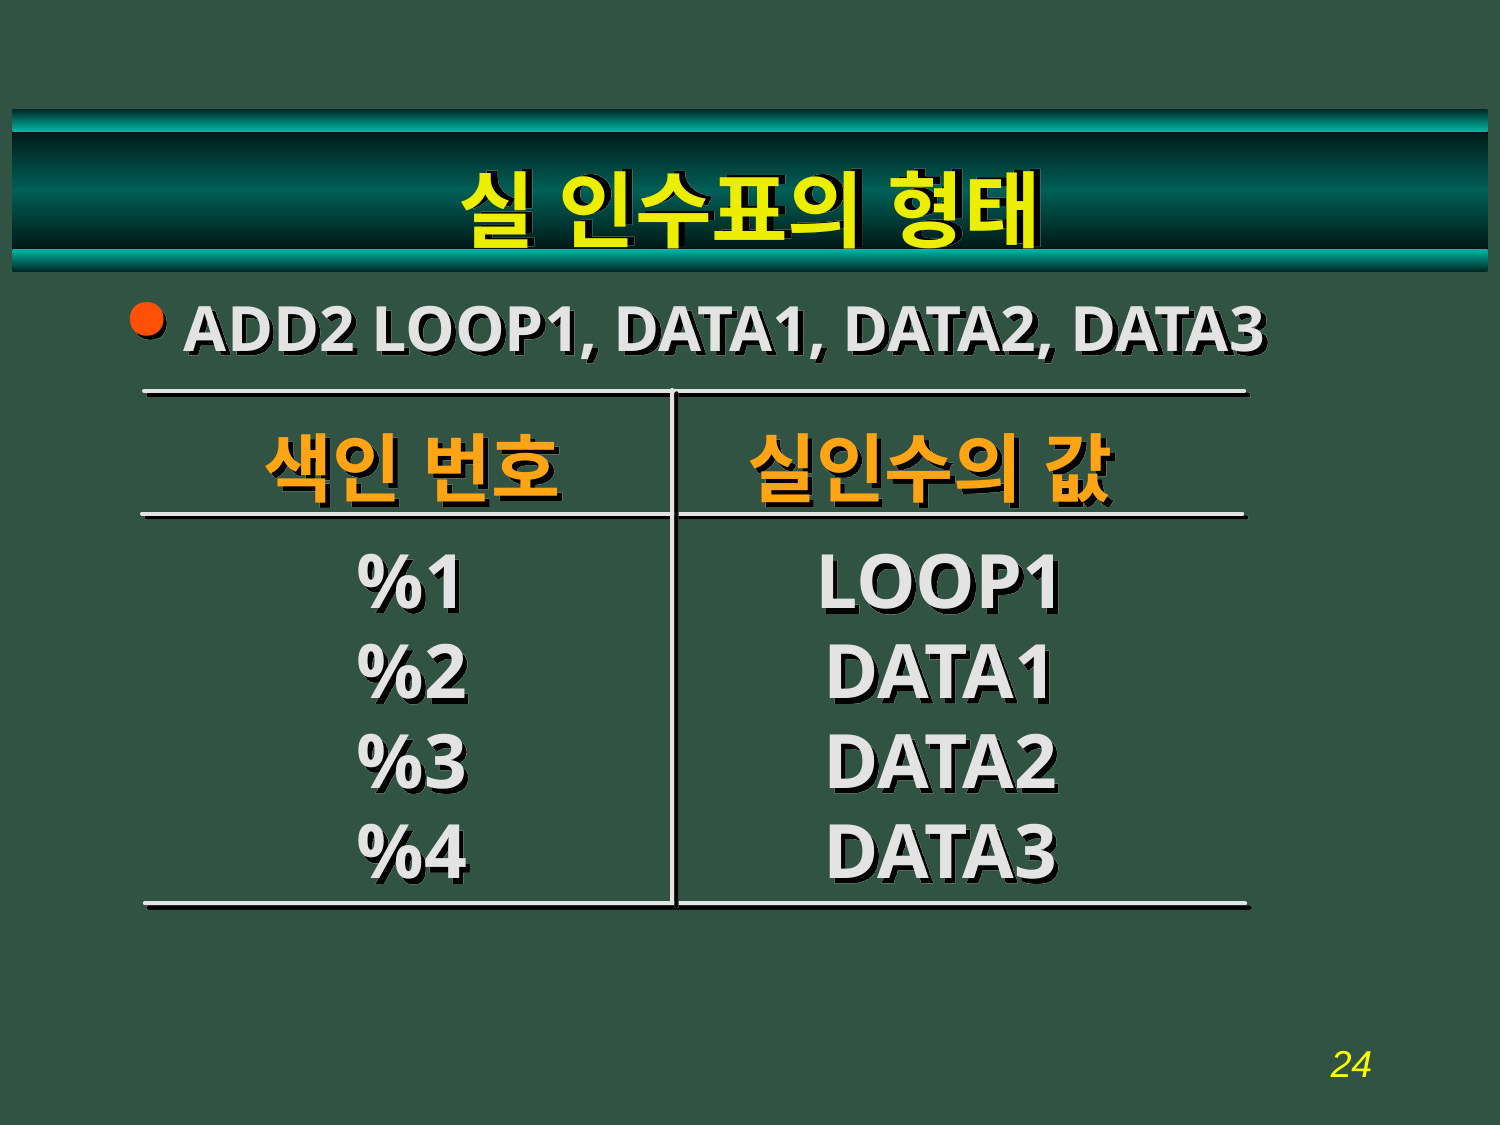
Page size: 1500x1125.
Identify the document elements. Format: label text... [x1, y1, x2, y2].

text_box 실인수의 값 LOOP1 DATA1 DATA2 DATA3 [712, 386, 1169, 897]
list ADD2 LOOP1, DATA1, DATA2, DATA3 [112, 281, 1388, 393]
text_box 색인 번호 %1 %2 %3 %4 [210, 386, 614, 897]
title 실 인수표의 형태 [112, 146, 1388, 269]
slide_number 24 [1074, 1024, 1388, 1101]
